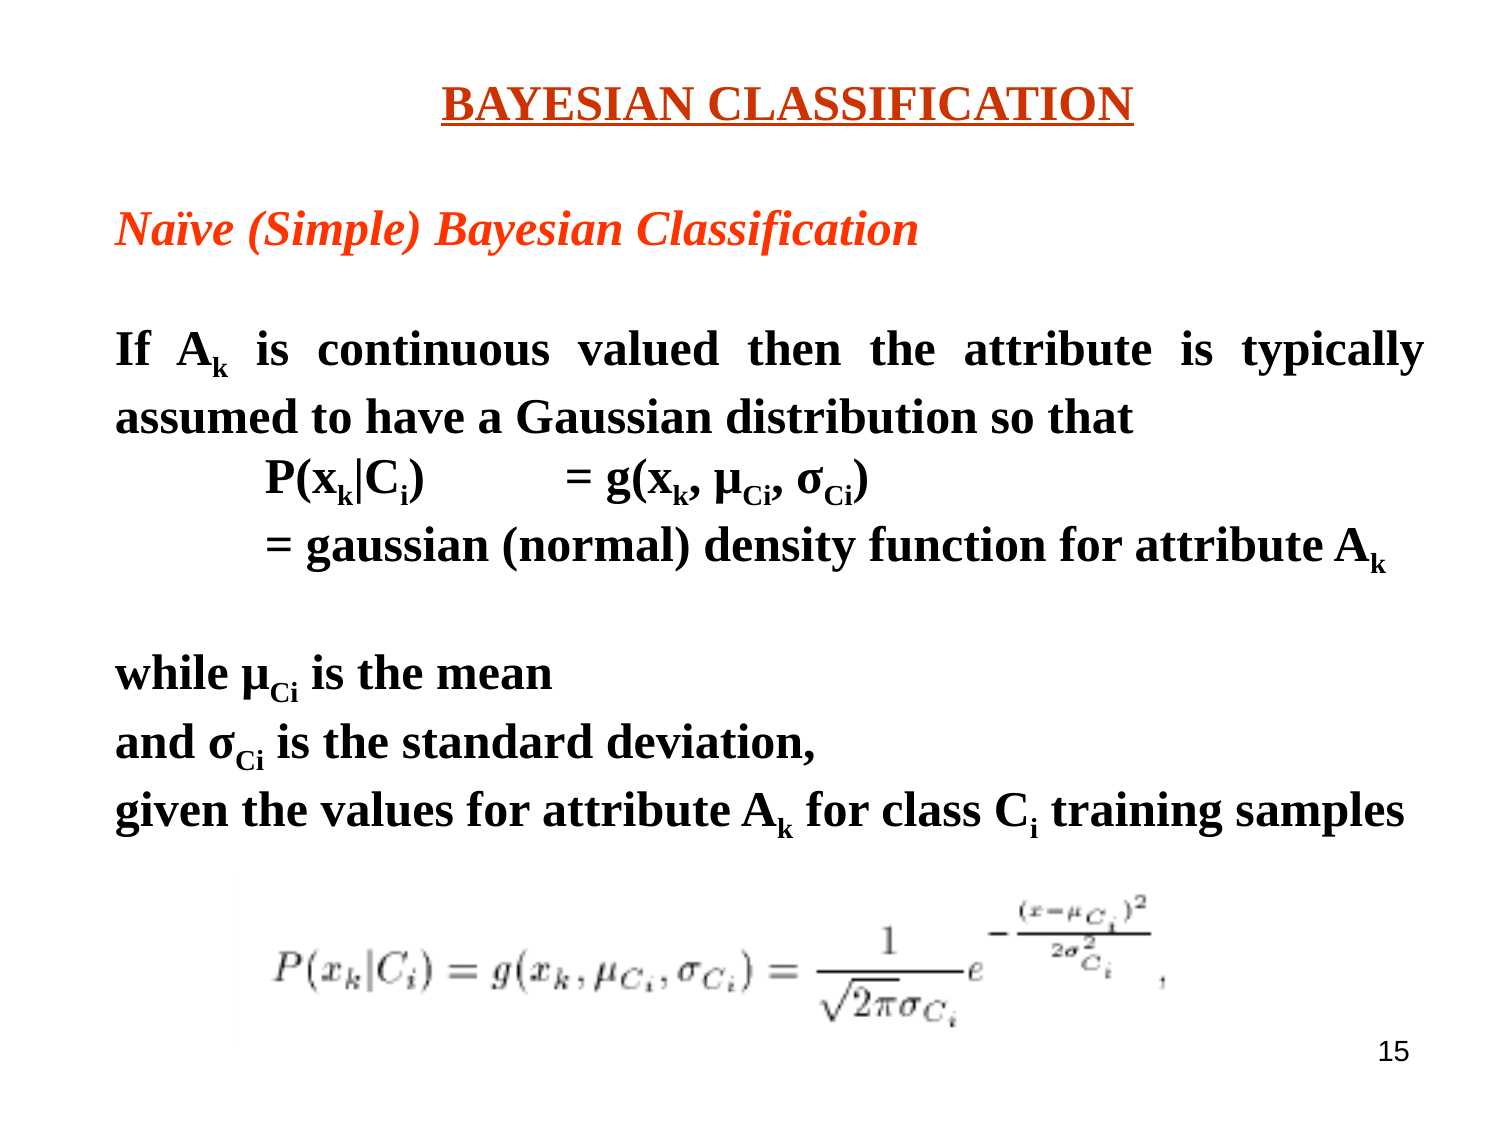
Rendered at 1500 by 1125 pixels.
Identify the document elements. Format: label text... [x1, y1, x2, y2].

slide_number ‹#› [1074, 1024, 1425, 1103]
text_box BAYESIAN CLASSIFICATION [125, 62, 1450, 138]
text_box Naïve (Simple) Bayesian Classification If Ak is continuous valued then the attribute is typically assumed to have a Gaussian distribution so that P(xk|Ci) = g(xk, μCi, σCi) = gaussian (normal) density function for attribute Ak while μCi is the mean and σCi is the standard deviation, given the values for attribute Ak for class Ci training samples [99, 187, 1442, 852]
picture [237, 874, 1201, 1044]
